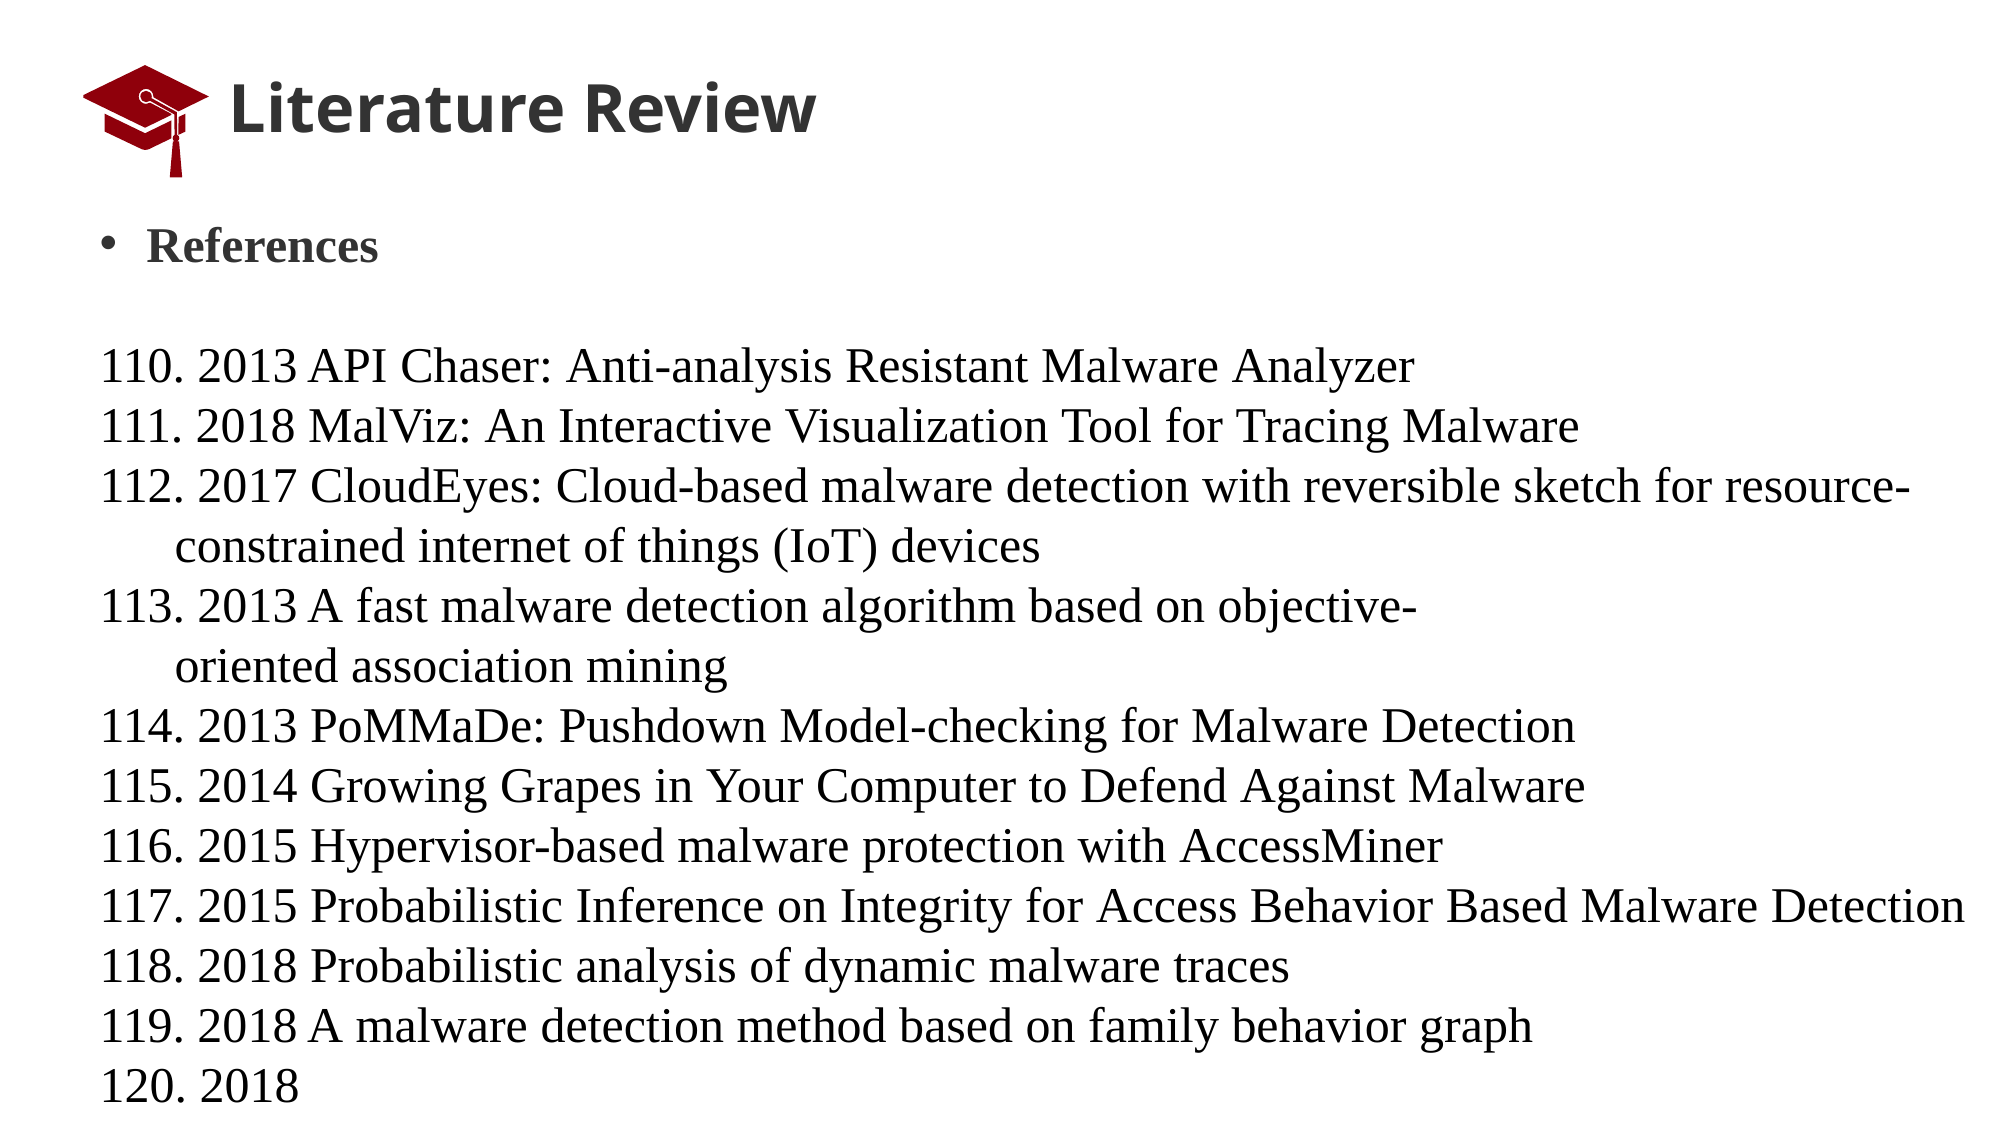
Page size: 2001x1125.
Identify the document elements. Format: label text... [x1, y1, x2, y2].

title Literature Review [213, 55, 1406, 168]
text_box References 2013 API Chaser: Anti-analysis Resistant Malware Analyzer 2018 MalViz: An Interactive Visualization Tool for Tracing Malware 2017 CloudEyes: Cloud-based malware detection with reversible sketch for resource-constrained internet of things (IoT) devices 2013 A fast malware detection algorithm based on objective-oriented association mining 2013 PoMMaDe: Pushdown Model-checking for Malware Detection 2014 Growing Grapes in Your Computer to Defend Against Malware 2015 Hypervisor-based malware protection with AccessMiner 2015 Probabilistic Inference on Integrity for Access Behavior Based Malware Detection 2018 Probabilistic analysis of dynamic malware traces 2018 A malware detection method based on family behavior graph 2018 Malware classification using self organising feature maps and machine activity data [84, 204, 1985, 1125]
